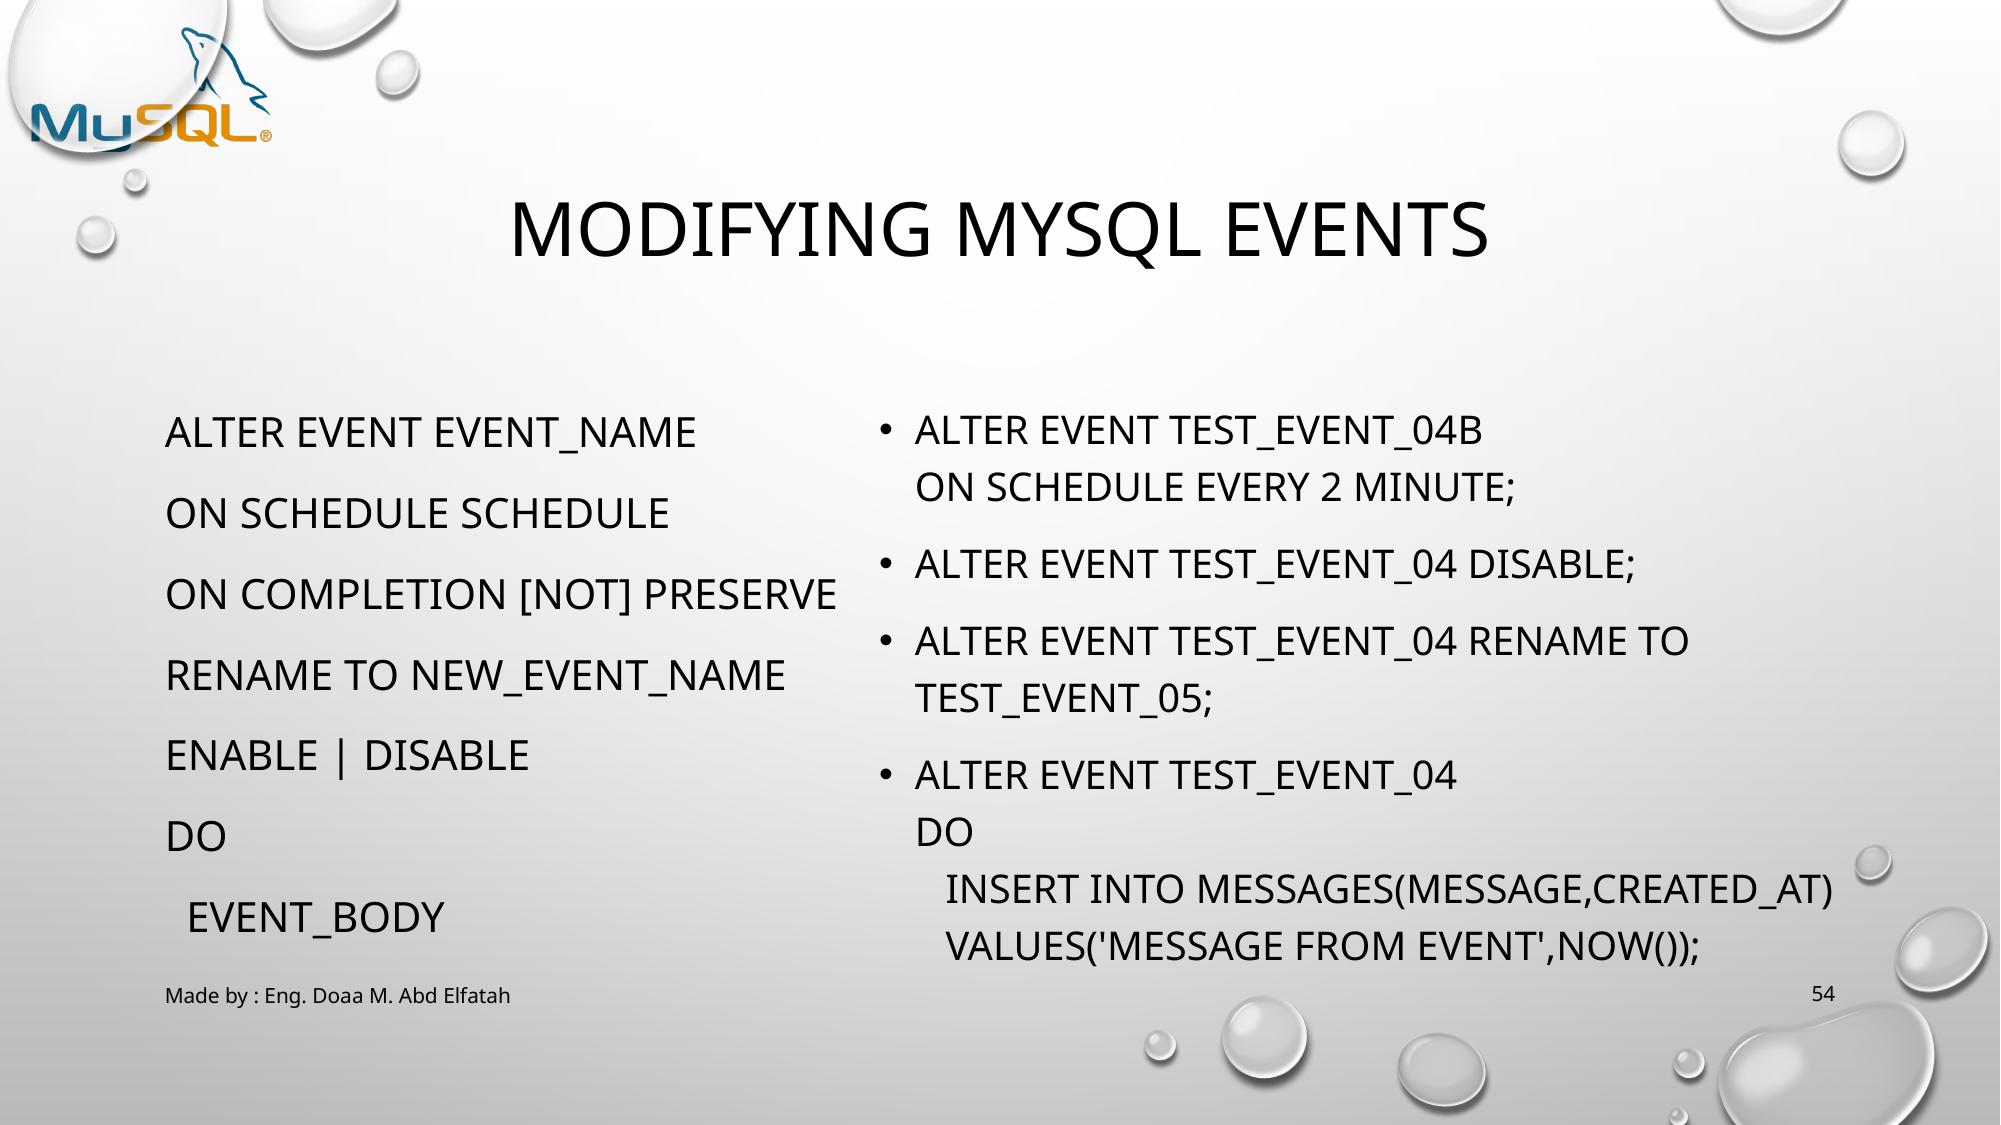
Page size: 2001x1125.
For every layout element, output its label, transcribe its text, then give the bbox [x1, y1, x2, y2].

list ALTER EVENT test_event_04b ON SCHEDULE EVERY 2 MINUTE; ALTER EVENT test_event_04 DISABLE; ALTER EVENT test_event_04 RENAME TO test_event_05; ALTER EVENT test_event_04 DO INSERT INTO messages(message,created_at) VALUES('Message from event',NOW()); [864, 388, 1850, 1025]
list ALTER EVENT event_name ON SCHEDULE schedule ON COMPLETION [NOT] PRESERVE RENAME TO new_event_name ENABLE | DISABLE DO event_body [149, 388, 864, 950]
picture [0, 0, 2000, 1125]
title Modifying MySQL Events [149, 101, 1851, 364]
slide_number 54 [1724, 965, 1851, 1025]
footer Made by : Eng. Doaa M. Abd Elfatah [149, 965, 1245, 1025]
